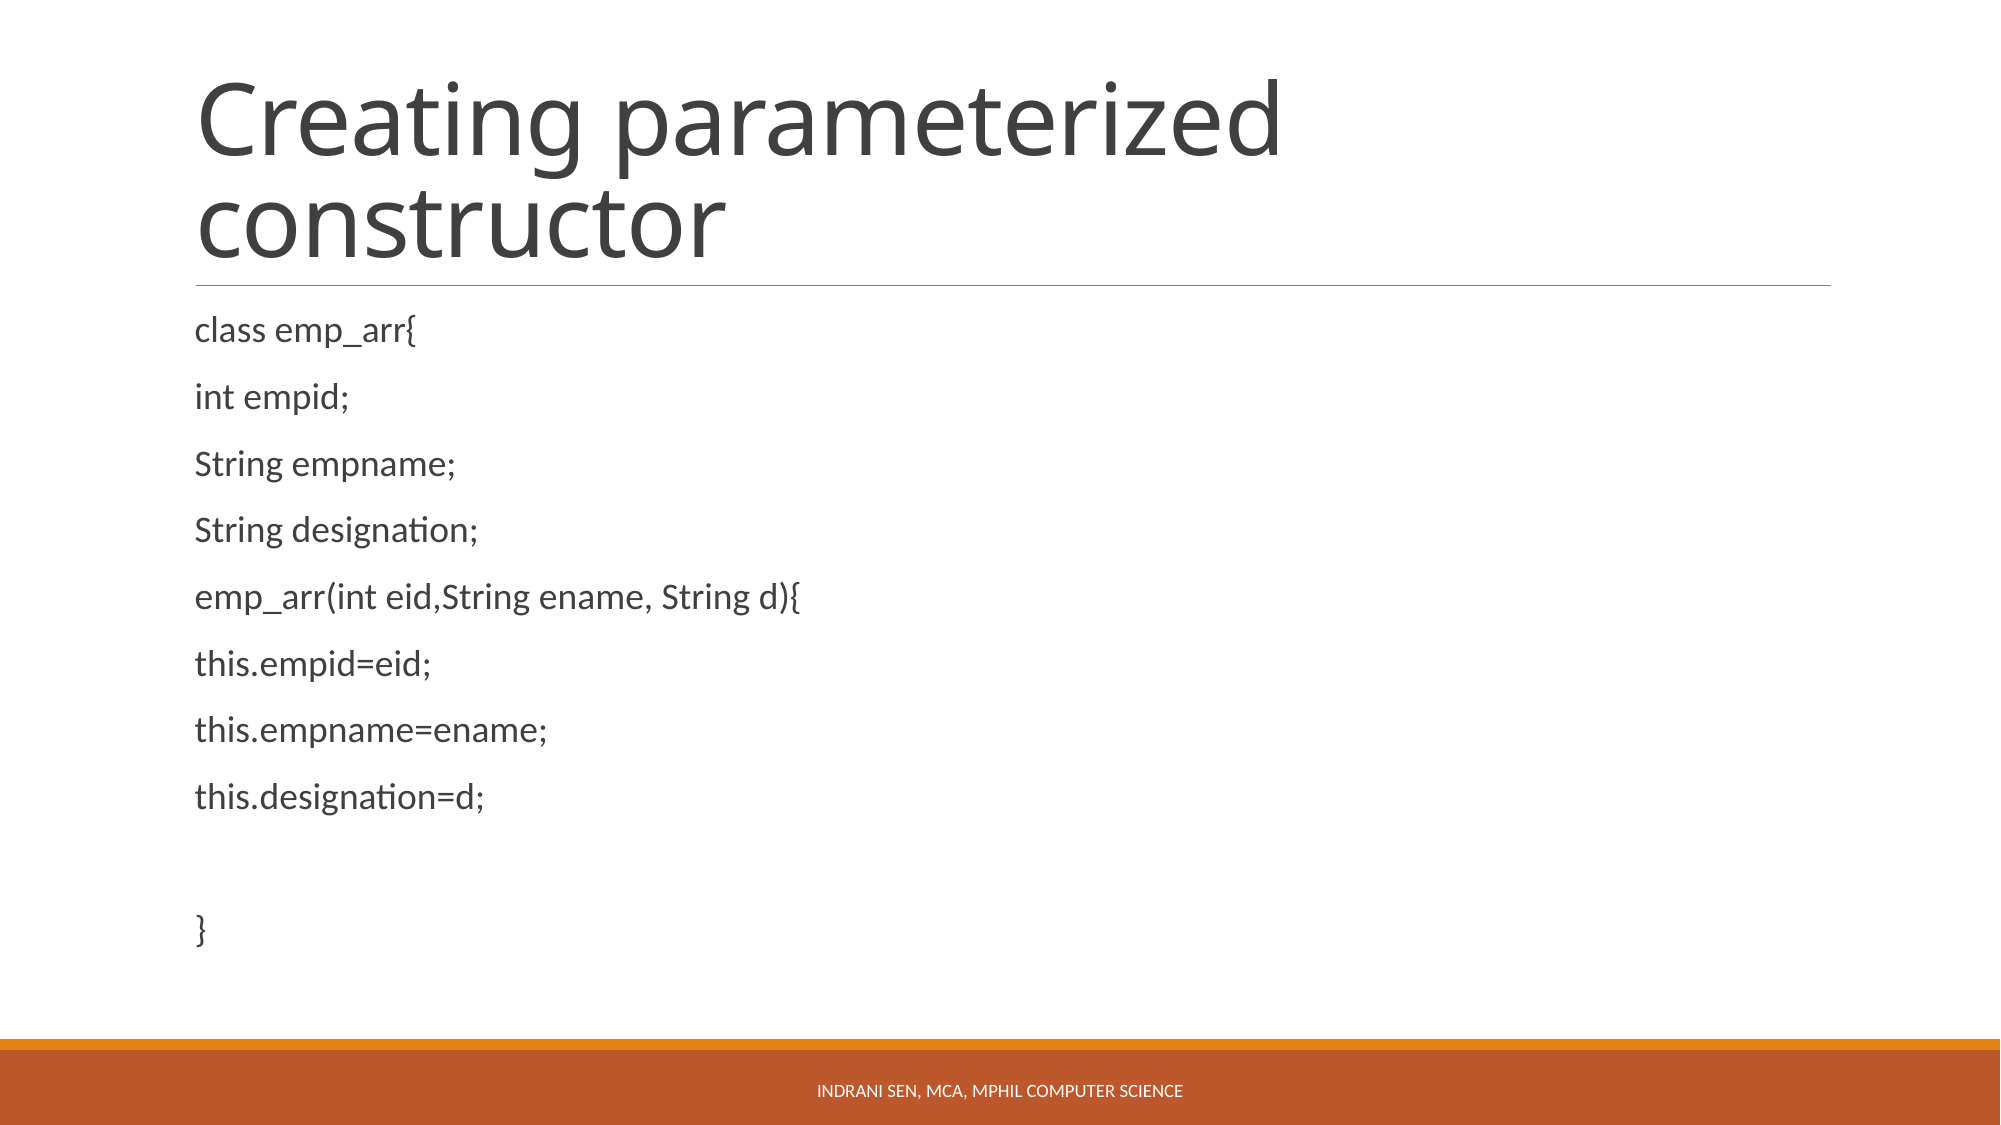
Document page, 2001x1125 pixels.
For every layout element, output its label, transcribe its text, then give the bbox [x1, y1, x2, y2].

title Creating parameterized constructor [180, 47, 1830, 285]
footer Indrani Sen, MCA, MPhil Computer Science [604, 1059, 1396, 1120]
list class emp_arr{ int empid; String empname; String designation; emp_arr(int eid,String ename, String d){ this.empid=eid; this.empname=ename; this.designation=d; } [180, 302, 1830, 963]
